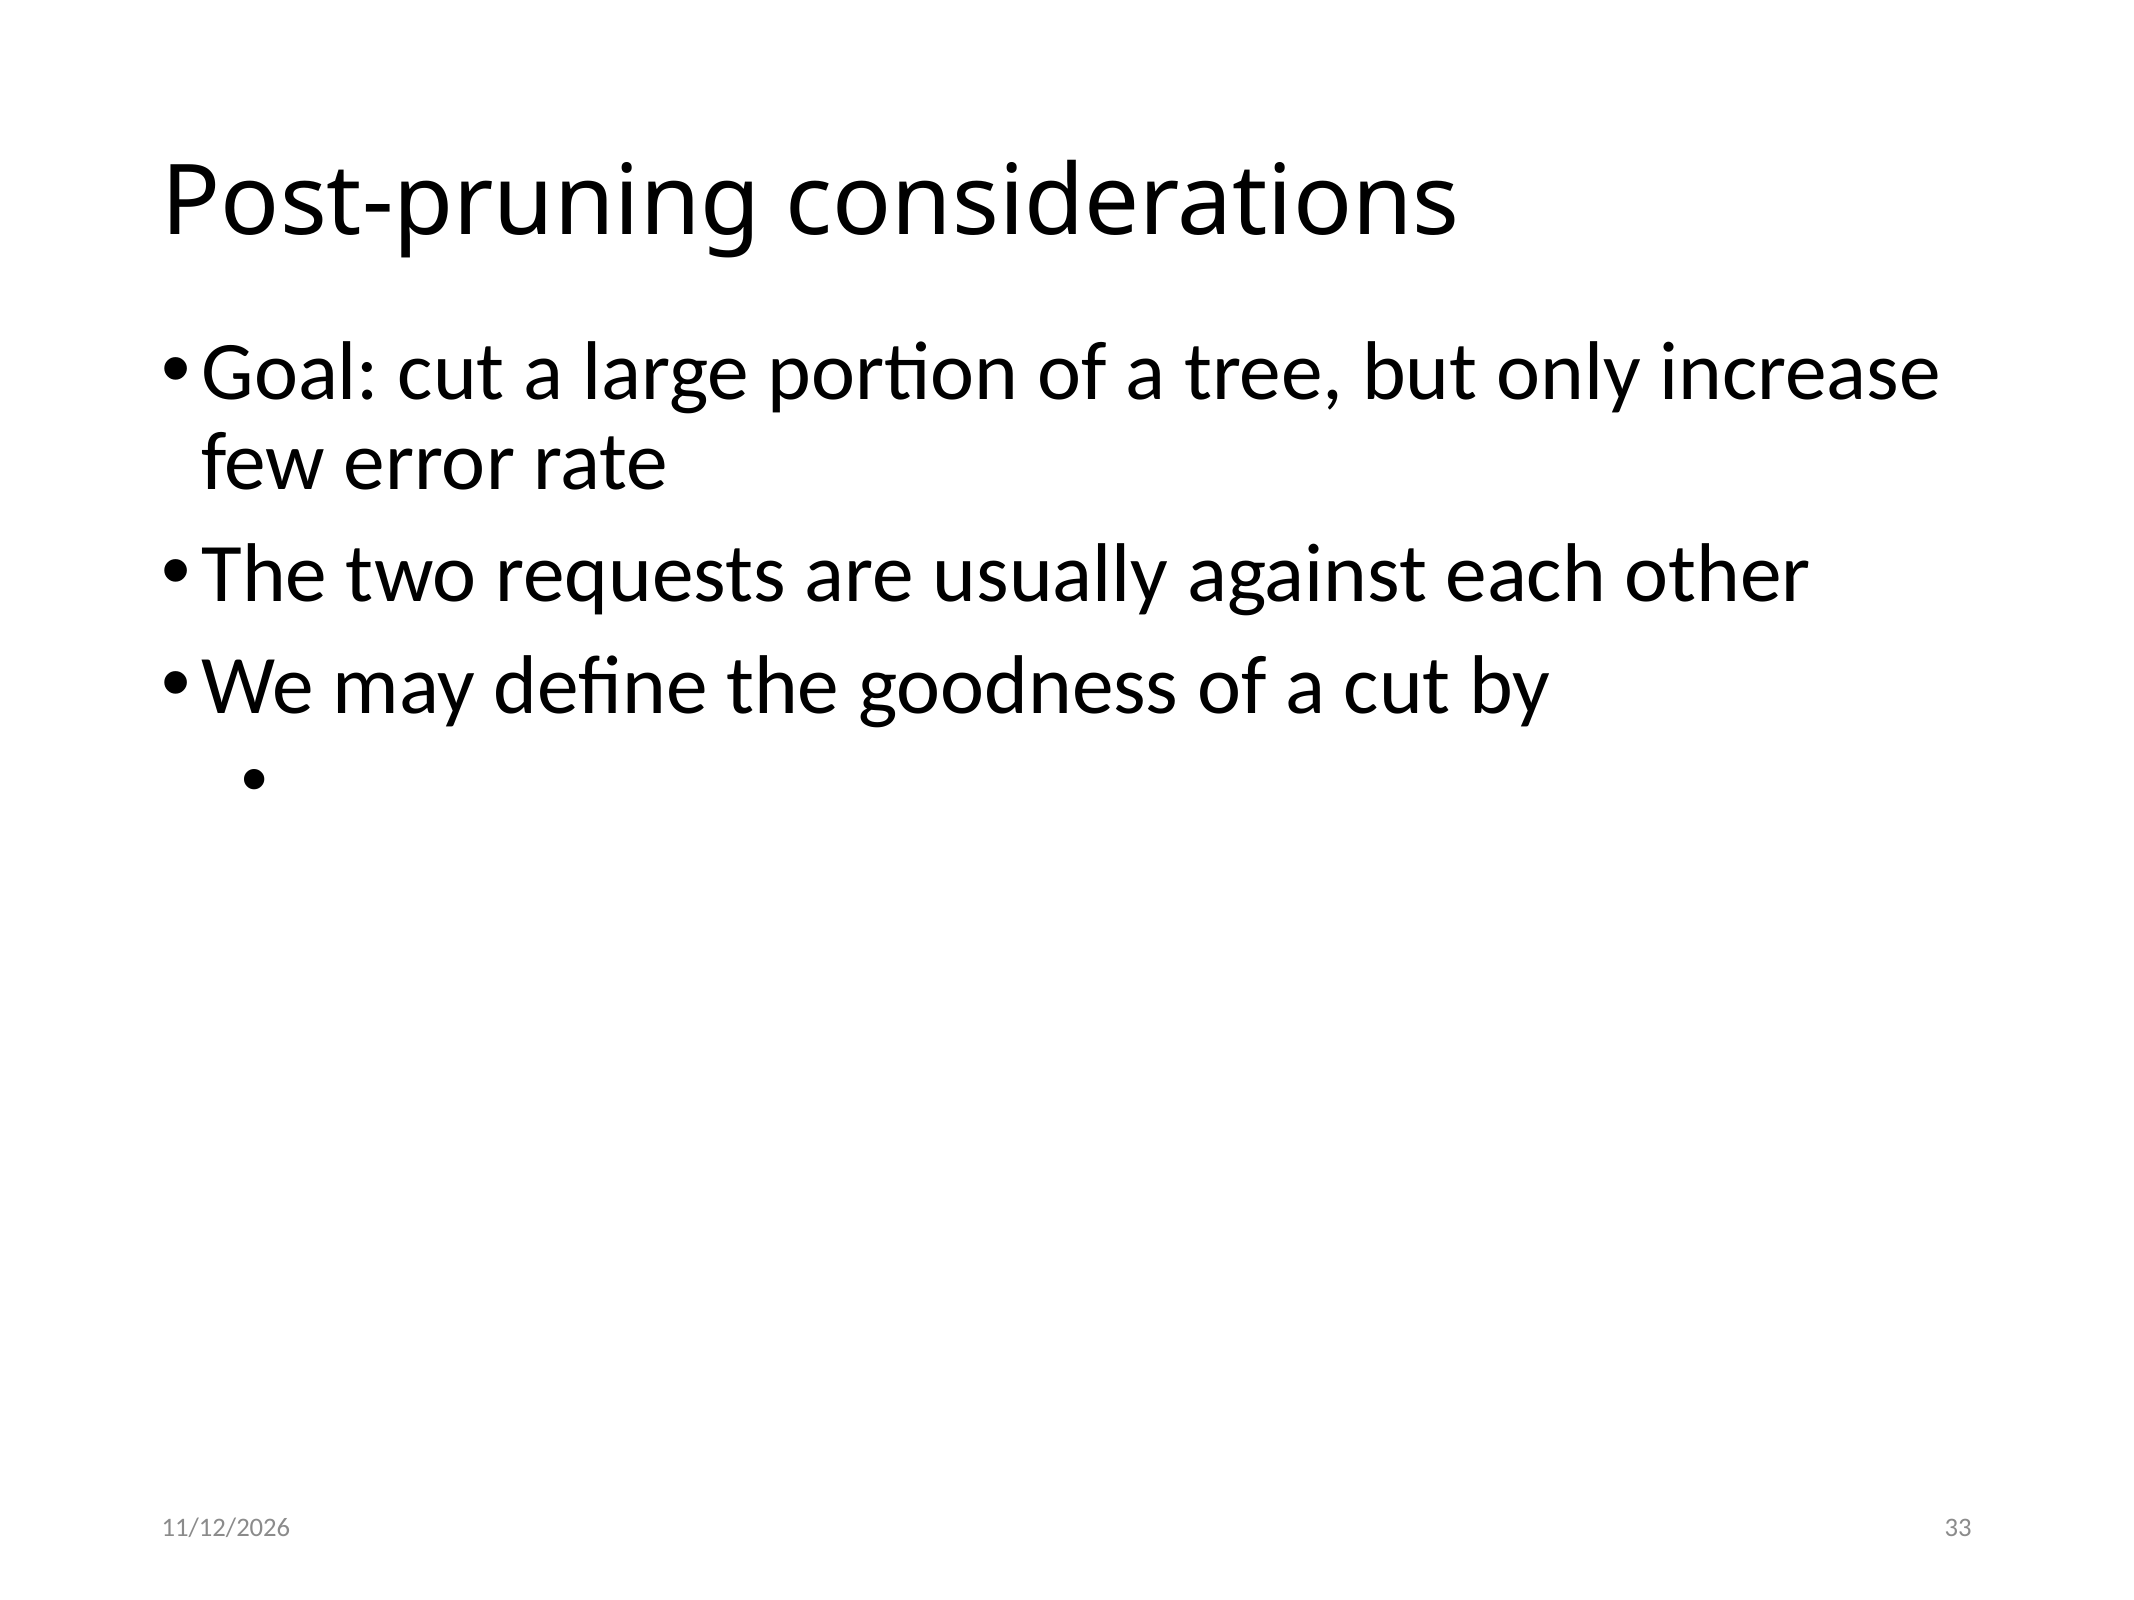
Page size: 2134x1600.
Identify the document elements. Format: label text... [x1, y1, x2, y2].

title Post-pruning considerations [146, 85, 1987, 320]
slide_number 33 [1506, 1482, 1987, 1569]
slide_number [146, 1482, 627, 1569]
